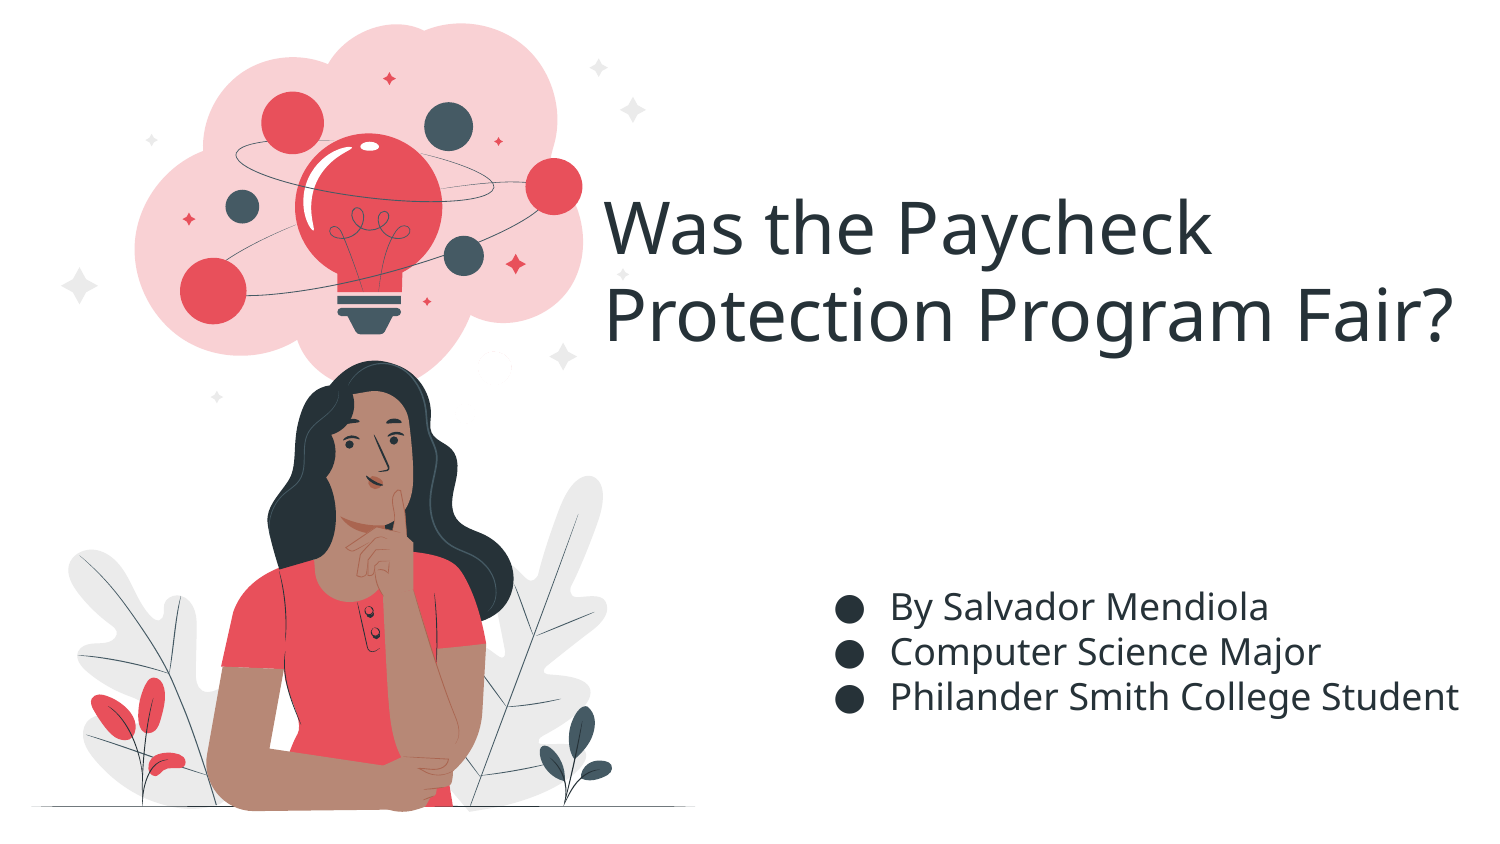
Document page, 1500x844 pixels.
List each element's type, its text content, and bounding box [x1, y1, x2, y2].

title Was the Paycheck Protection Program Fair? [700, 127, 1500, 372]
subtitle By Salvador Mendiola Computer Science Major Philander Smith College Student [799, 567, 1493, 812]
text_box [31, 23, 696, 813]
